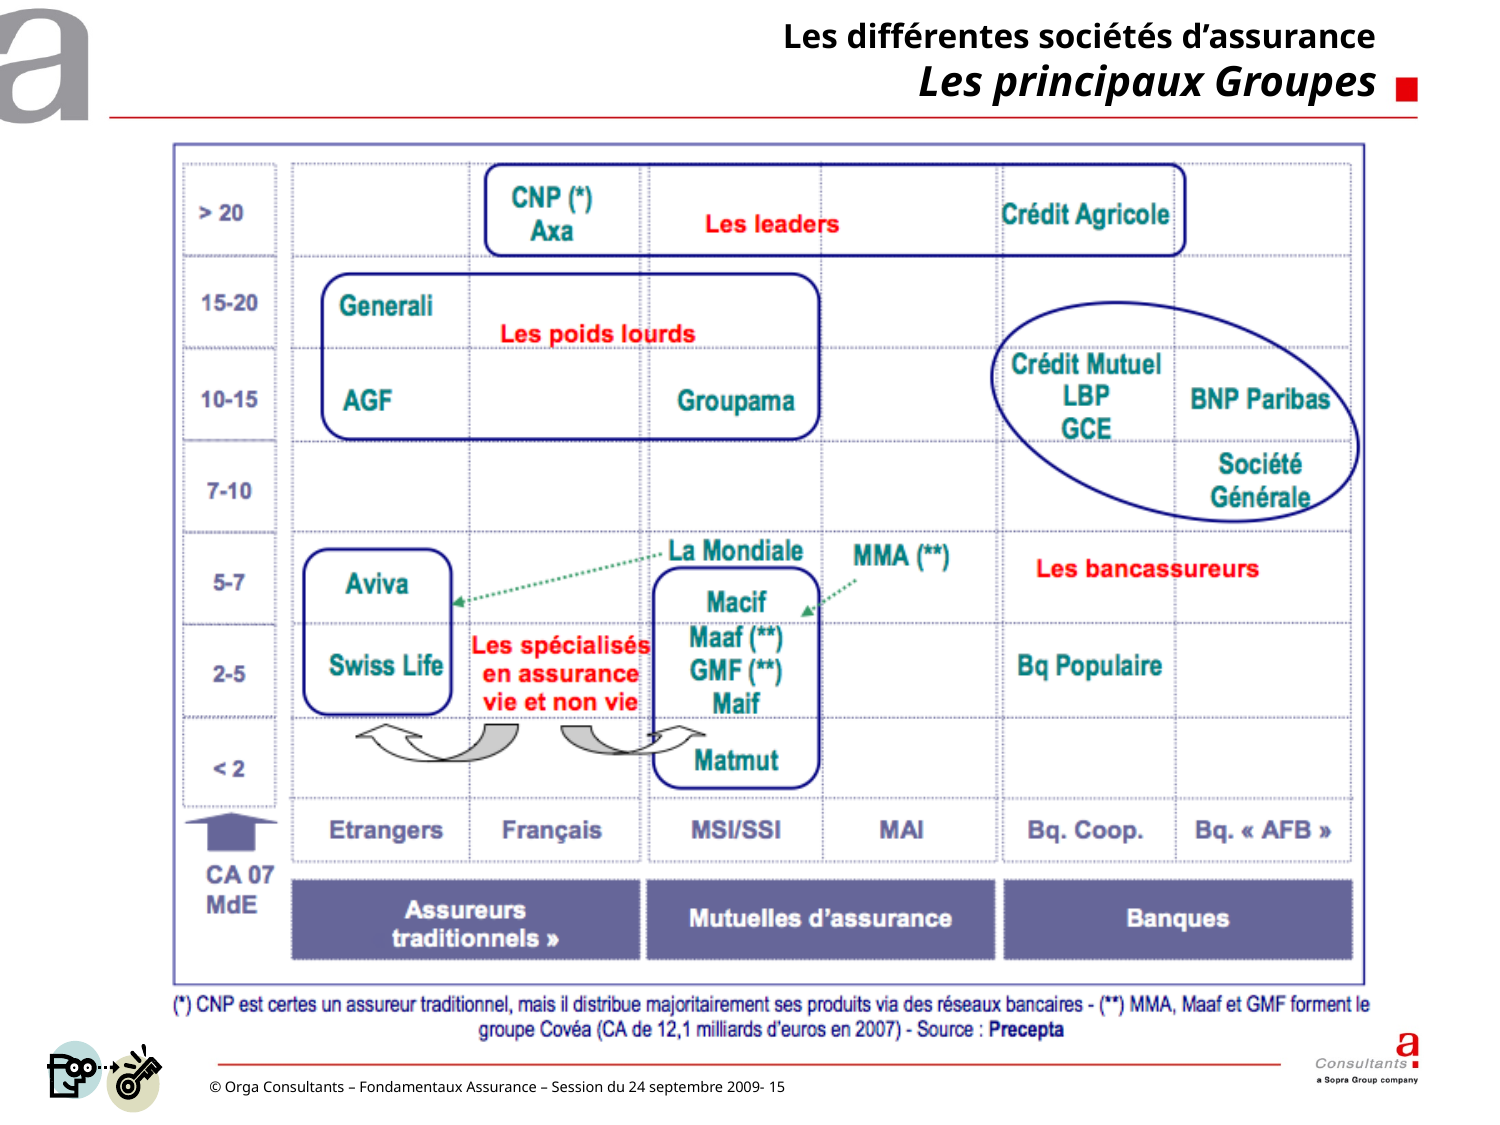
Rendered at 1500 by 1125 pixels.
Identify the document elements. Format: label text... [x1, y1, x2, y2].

picture [0, 0, 1499, 1125]
title Les différentes sociétés d’assurance Les principaux Groupes [117, 17, 1393, 103]
